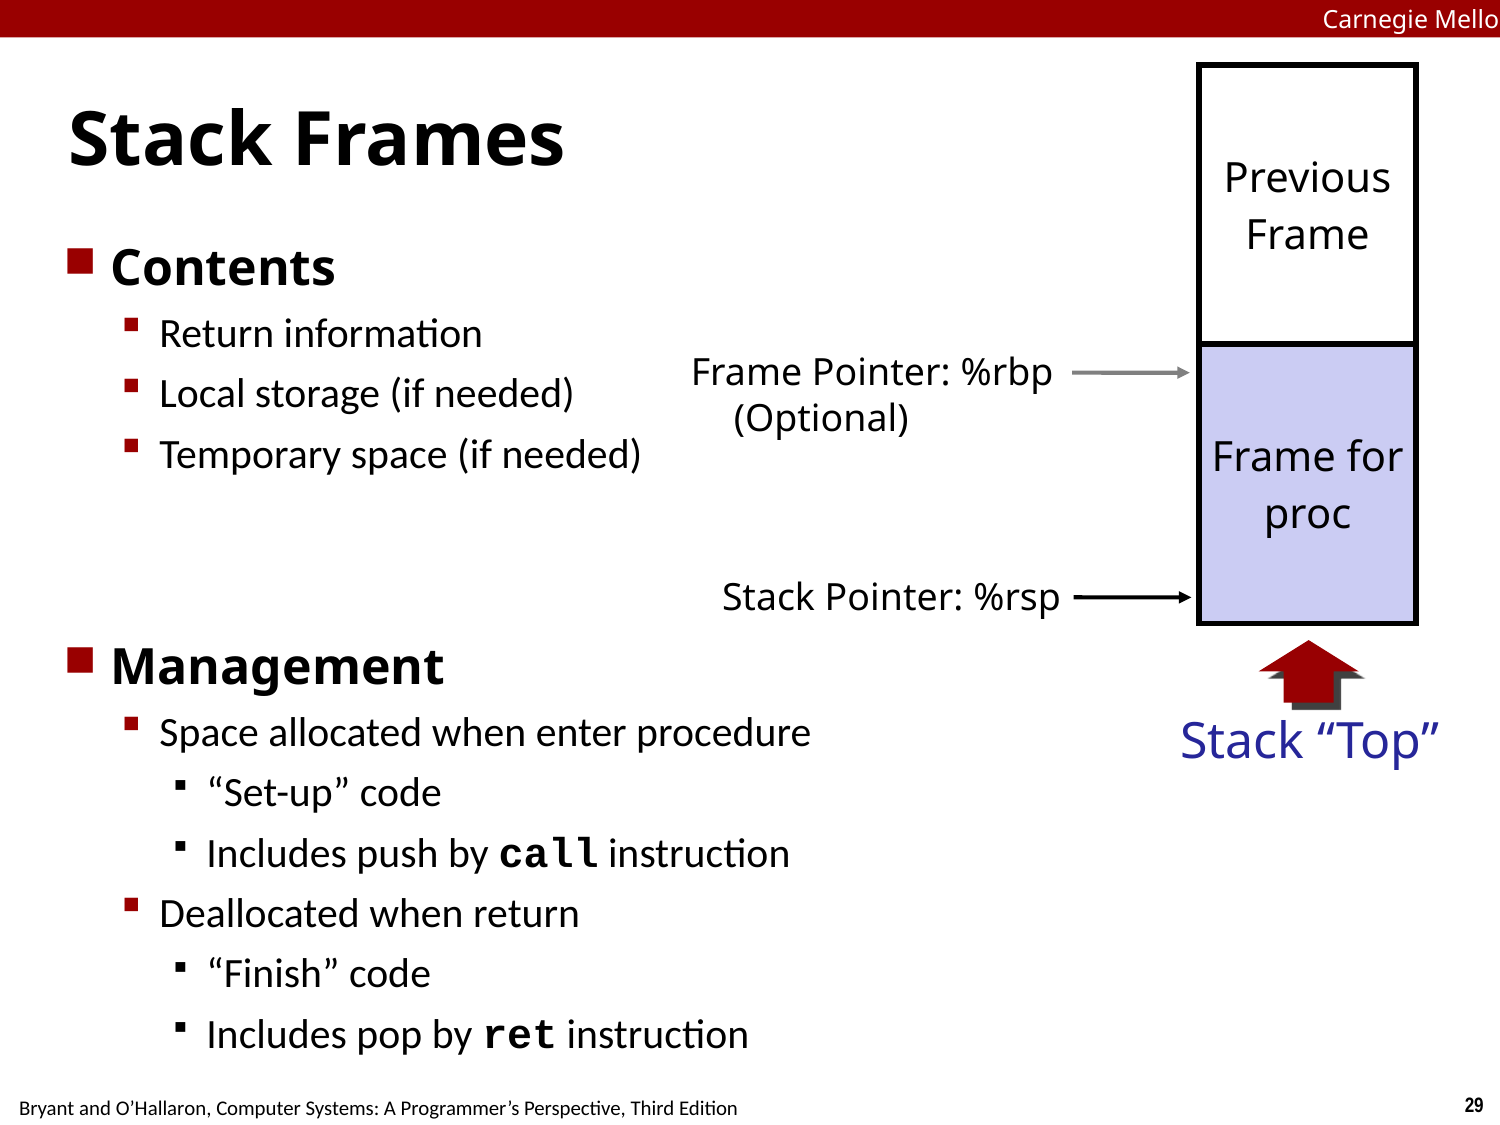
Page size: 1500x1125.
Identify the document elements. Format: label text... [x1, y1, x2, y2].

text_box [0, 0, 1500, 38]
text_box Carnegie Mellon [1322, 3, 1500, 33]
table_cell Frame for proc [1202, 347, 1413, 621]
text_box Stack “Top” [1173, 702, 1446, 775]
text_box (Optional) x [659, 387, 1060, 449]
text_box [1258, 640, 1359, 703]
table_header Previous Frame [1202, 68, 1413, 341]
text_box Frame Pointer: %rbp [826, 341, 1060, 387]
text_box [1072, 366, 1190, 379]
title Stack Frames [62, 41, 1438, 230]
list Contents Return information Local storage (if needed) Temporary space (if needed) Management Space allocated when enter procedure “Set-up” code Includes push by call instruction Deallocated when return “Finish” code Includes pop by ret instruction [62, 228, 826, 1122]
text_box [1073, 591, 1192, 604]
text_box Stack Pointer: %rsp [667, 566, 1068, 627]
